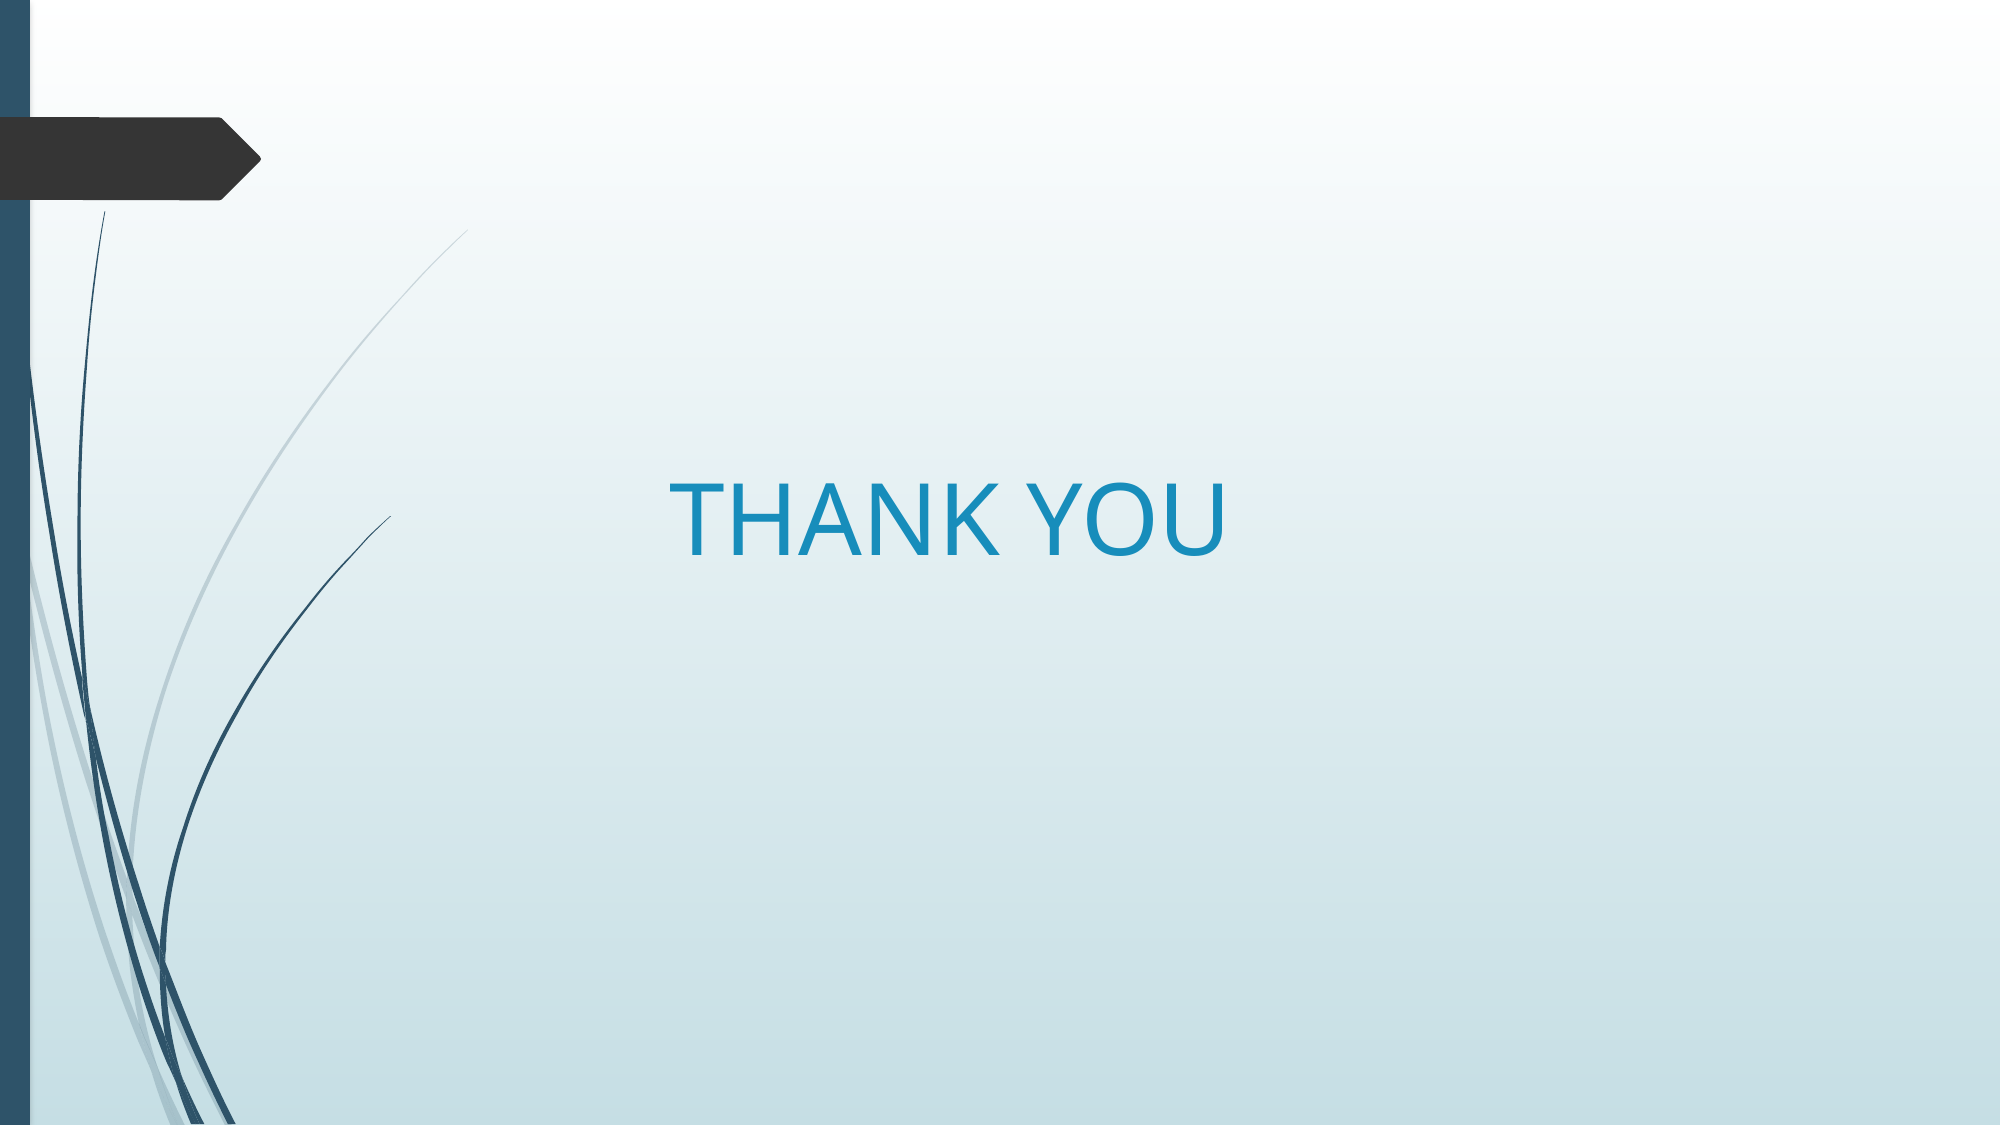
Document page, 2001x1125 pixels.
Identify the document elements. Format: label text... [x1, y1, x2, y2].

title THANK YOU [654, 447, 1424, 609]
